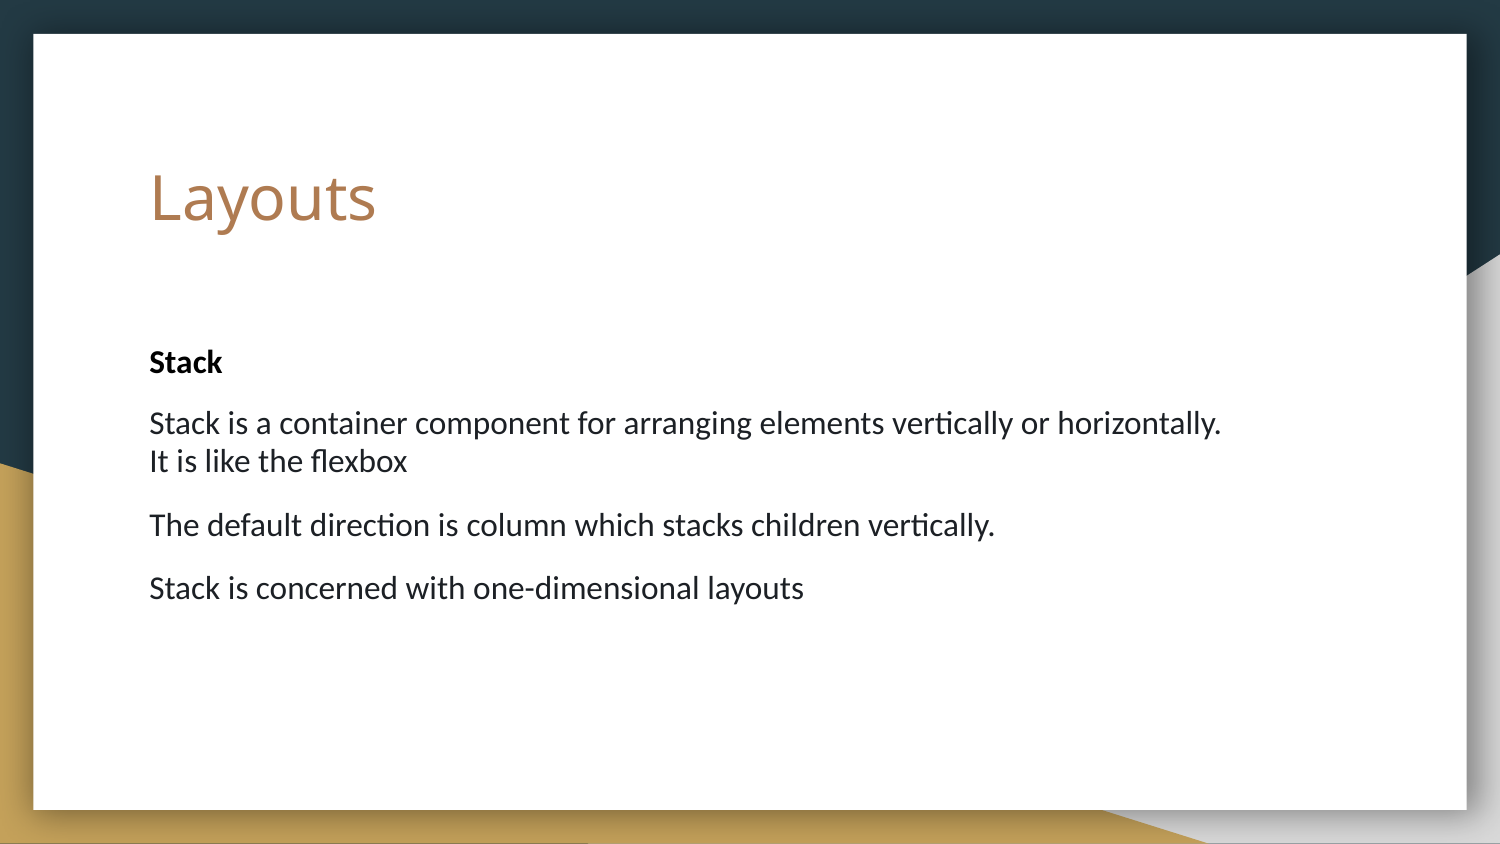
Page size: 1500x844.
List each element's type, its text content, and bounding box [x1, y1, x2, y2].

title Layouts [134, 138, 1366, 296]
list Stack Stack is a container component for arranging elements vertically or horizontally. It is like the flexbox The default direction is column which stacks children vertically. Stack is concerned with one-dimensional layouts [134, 326, 1366, 729]
